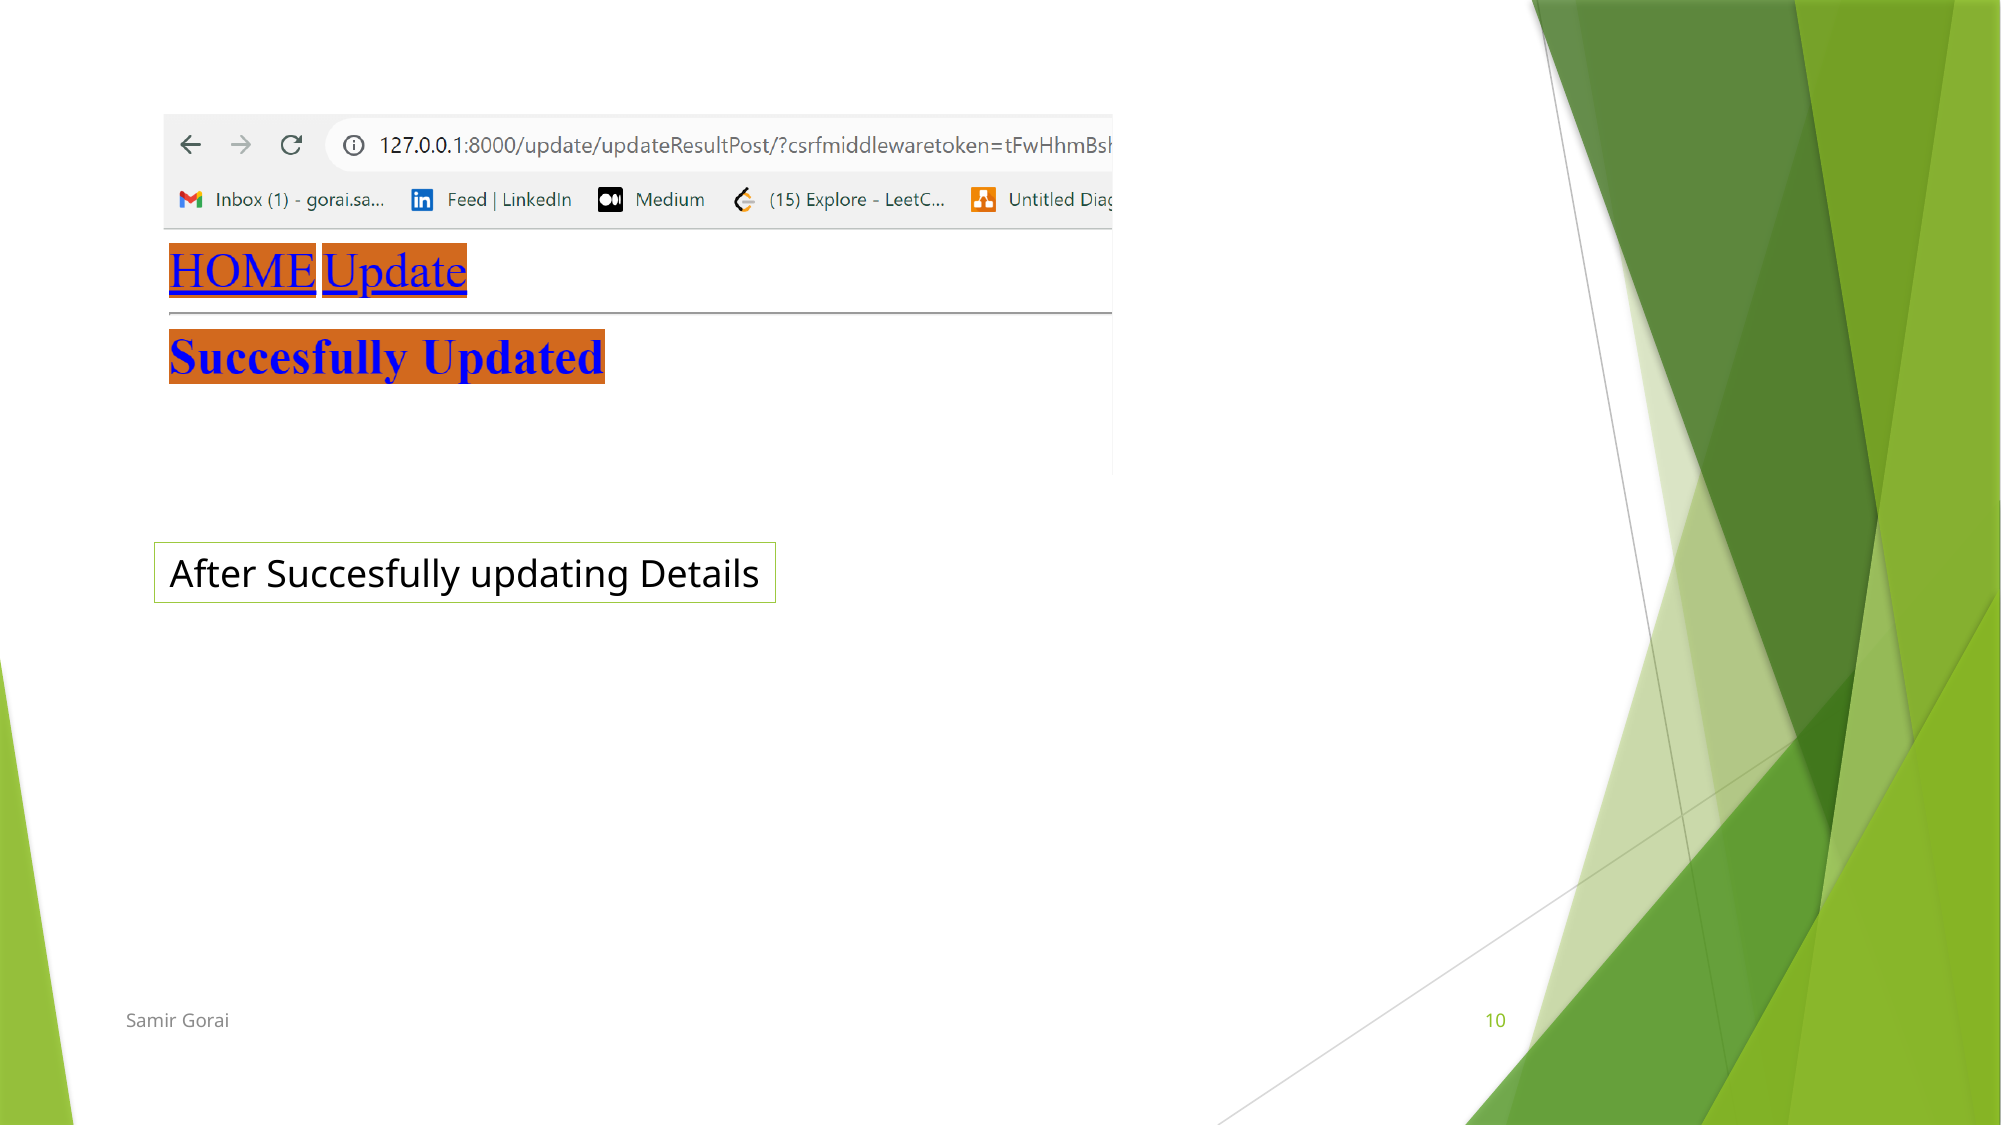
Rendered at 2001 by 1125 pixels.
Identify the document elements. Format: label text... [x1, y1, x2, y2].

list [163, 113, 1113, 475]
text_box After Succesfully updating Details [154, 542, 776, 603]
footer Samir Gorai [111, 991, 1145, 1051]
slide_number 10 [1409, 991, 1522, 1051]
